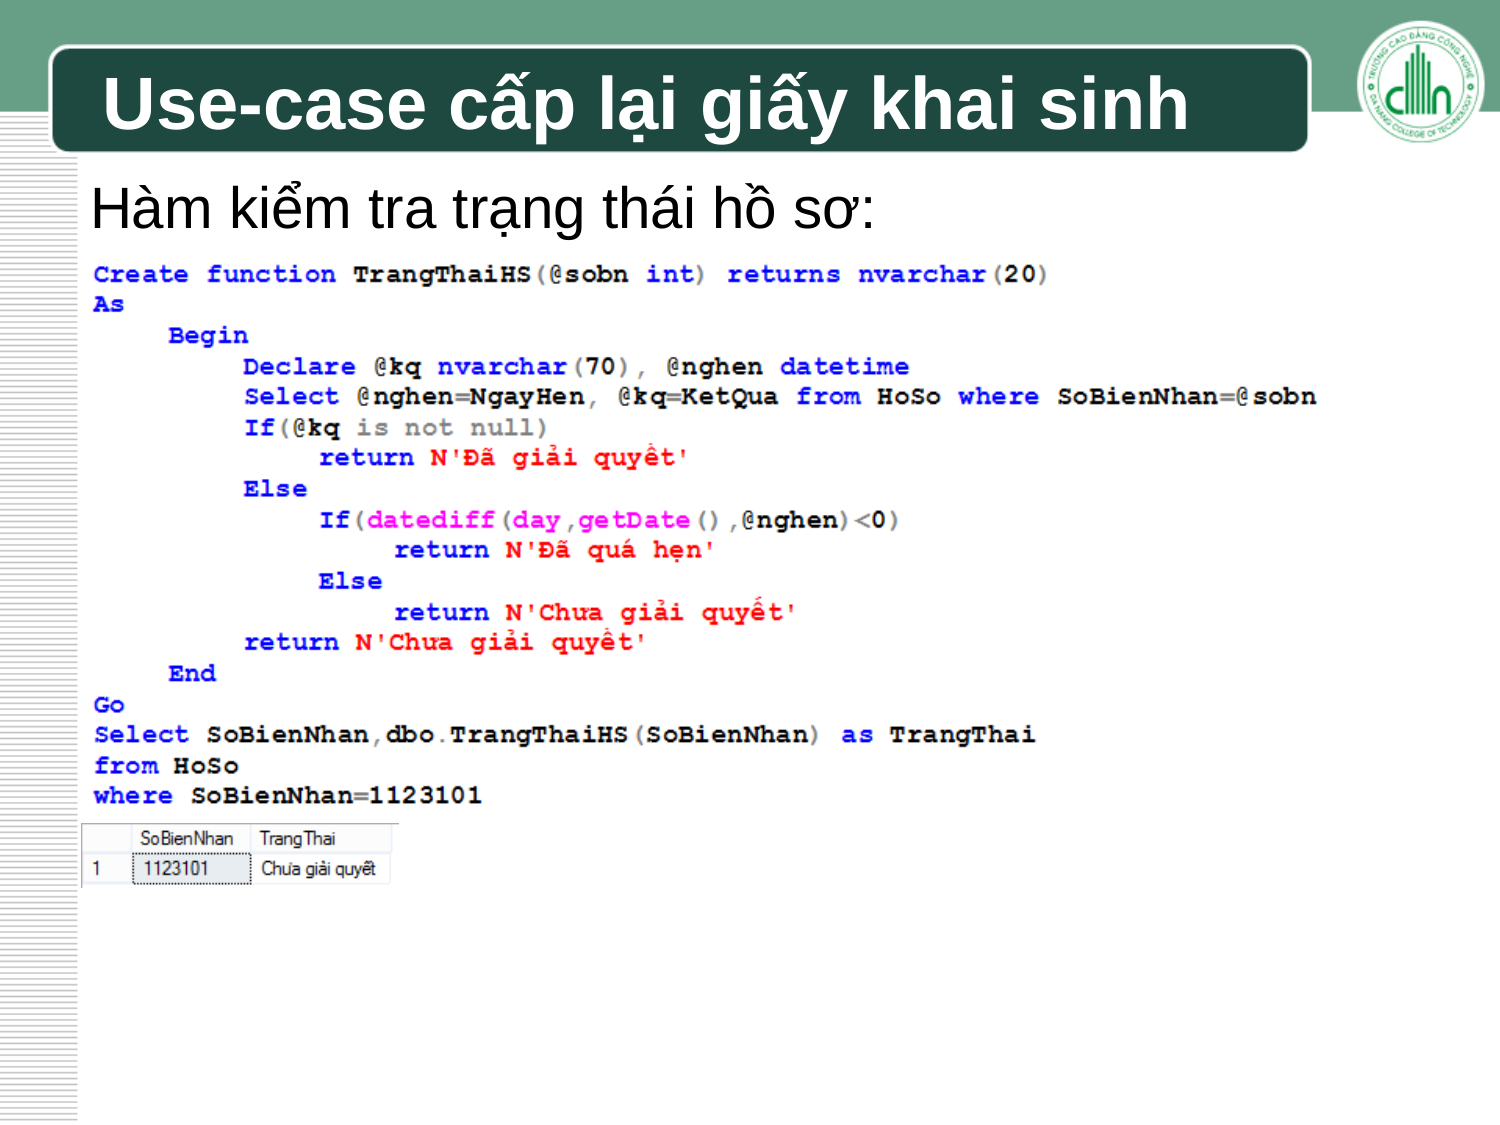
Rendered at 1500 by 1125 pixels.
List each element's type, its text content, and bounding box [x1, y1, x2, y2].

title Use-case cấp lại giấy khai sinh [87, 47, 1300, 153]
list Hàm kiểm tra trạng thái hồ sơ: [75, 162, 1475, 250]
picture [0, 0, 1500, 1125]
